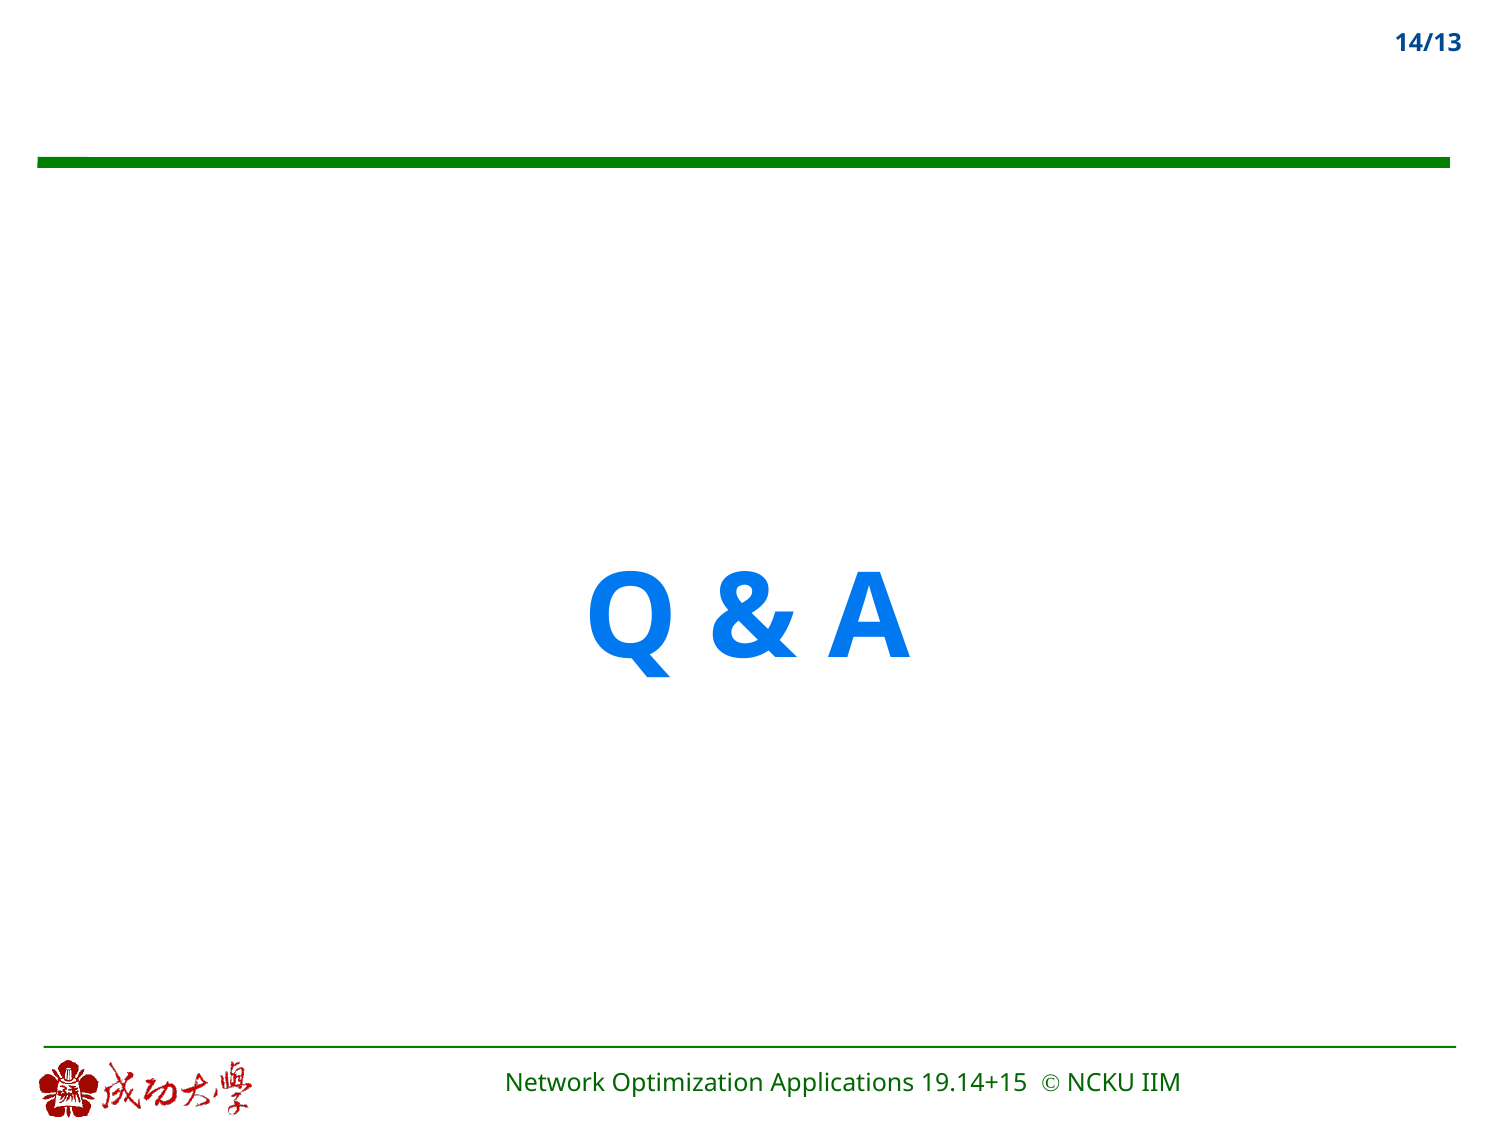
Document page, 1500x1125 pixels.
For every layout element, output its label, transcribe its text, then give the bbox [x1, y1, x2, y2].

picture [35, 1058, 254, 1118]
title Q & A [12, 184, 1483, 1036]
footer Network Optimization Applications 19.14+15 © NCKU IIM [490, 1058, 1449, 1125]
